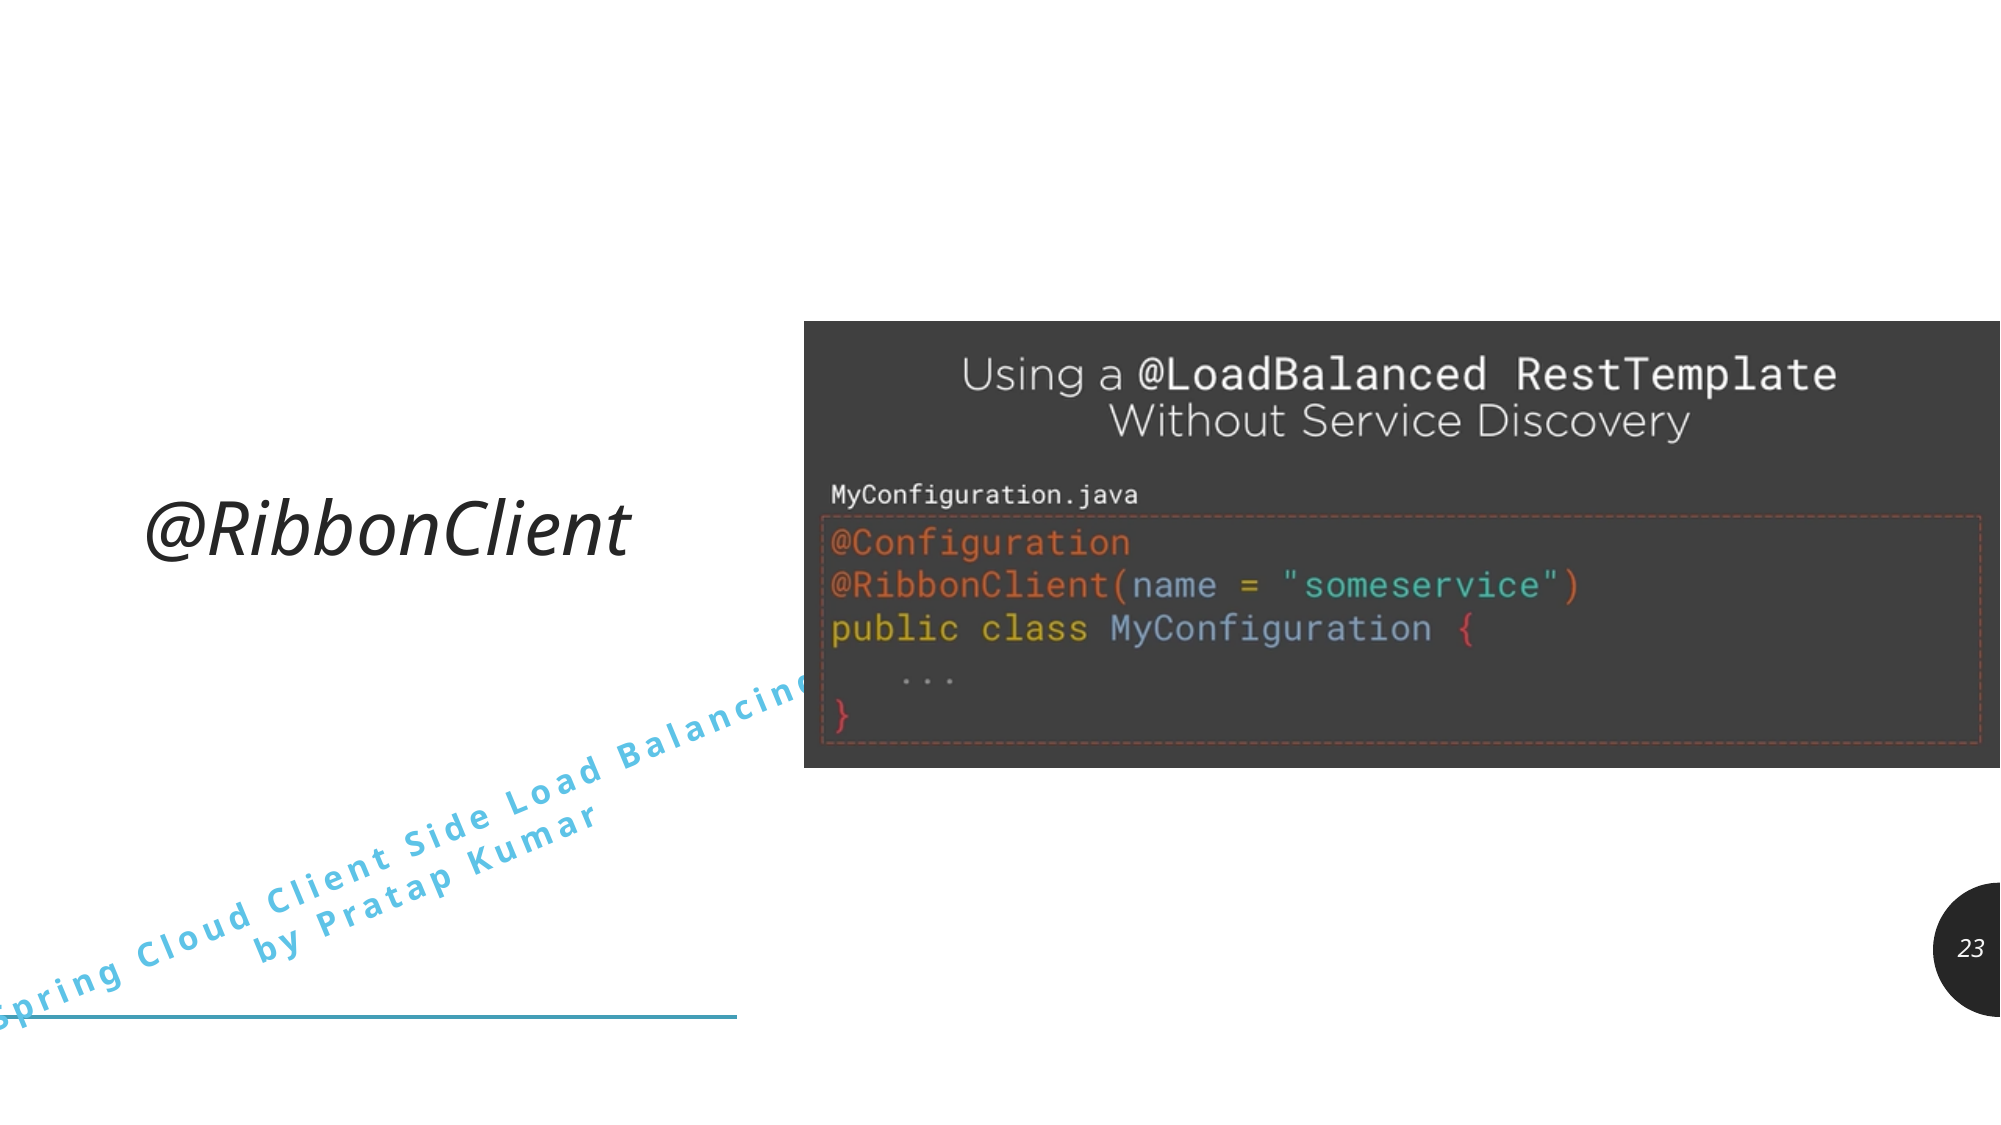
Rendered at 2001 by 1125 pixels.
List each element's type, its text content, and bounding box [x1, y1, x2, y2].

slide_number 23 [1933, 919, 2000, 980]
title @RibbonClient [22, 303, 752, 580]
picture [804, 321, 2000, 768]
